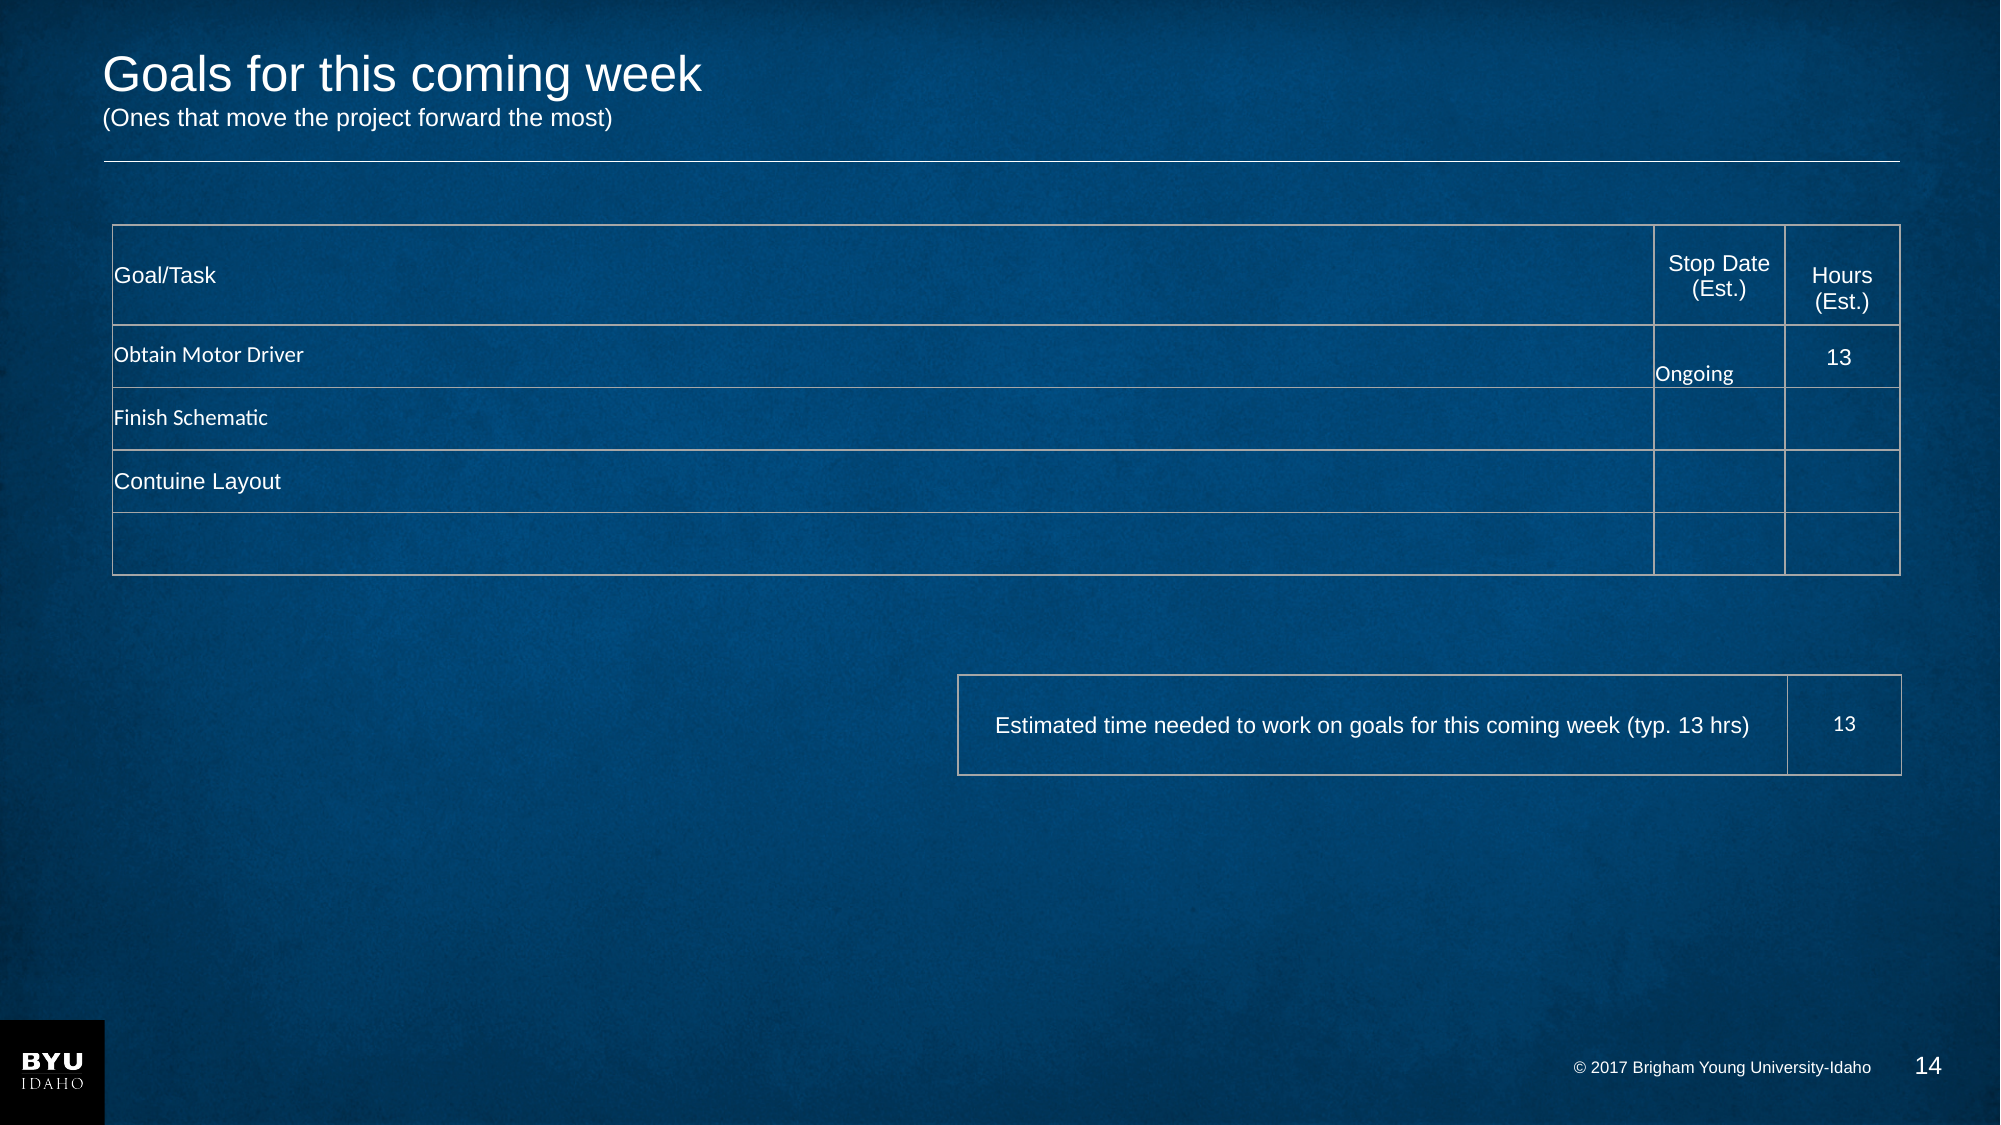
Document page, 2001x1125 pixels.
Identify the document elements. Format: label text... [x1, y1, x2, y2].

table_cell [1786, 388, 1899, 449]
table_cell Obtain Motor Driver [113, 326, 1653, 387]
table_cell [1655, 513, 1784, 574]
table_cell 13 [1786, 326, 1899, 387]
table_cell Ongoing [1655, 326, 1784, 387]
table_header Estimated time needed to work on goals for this coming week (typ. 13 hrs) [959, 676, 1787, 774]
table_cell [1655, 388, 1784, 449]
table_cell Finish Schematic [113, 388, 1653, 449]
table_header 13 [1788, 676, 1901, 774]
table_header Stop Date (Est.) [1655, 226, 1784, 324]
table_cell [1655, 451, 1784, 512]
table_cell [1786, 451, 1899, 512]
table_cell Contuine Layout [113, 451, 1653, 512]
table_cell [1786, 513, 1899, 574]
table_cell [113, 513, 1653, 574]
table_header Hours (Est.) [1786, 226, 1899, 324]
table_header Goal/Task [113, 226, 1653, 324]
title Goals for this coming week (Ones that move the project forward the most) [87, 12, 1900, 162]
picture [0, 0, 2000, 1125]
